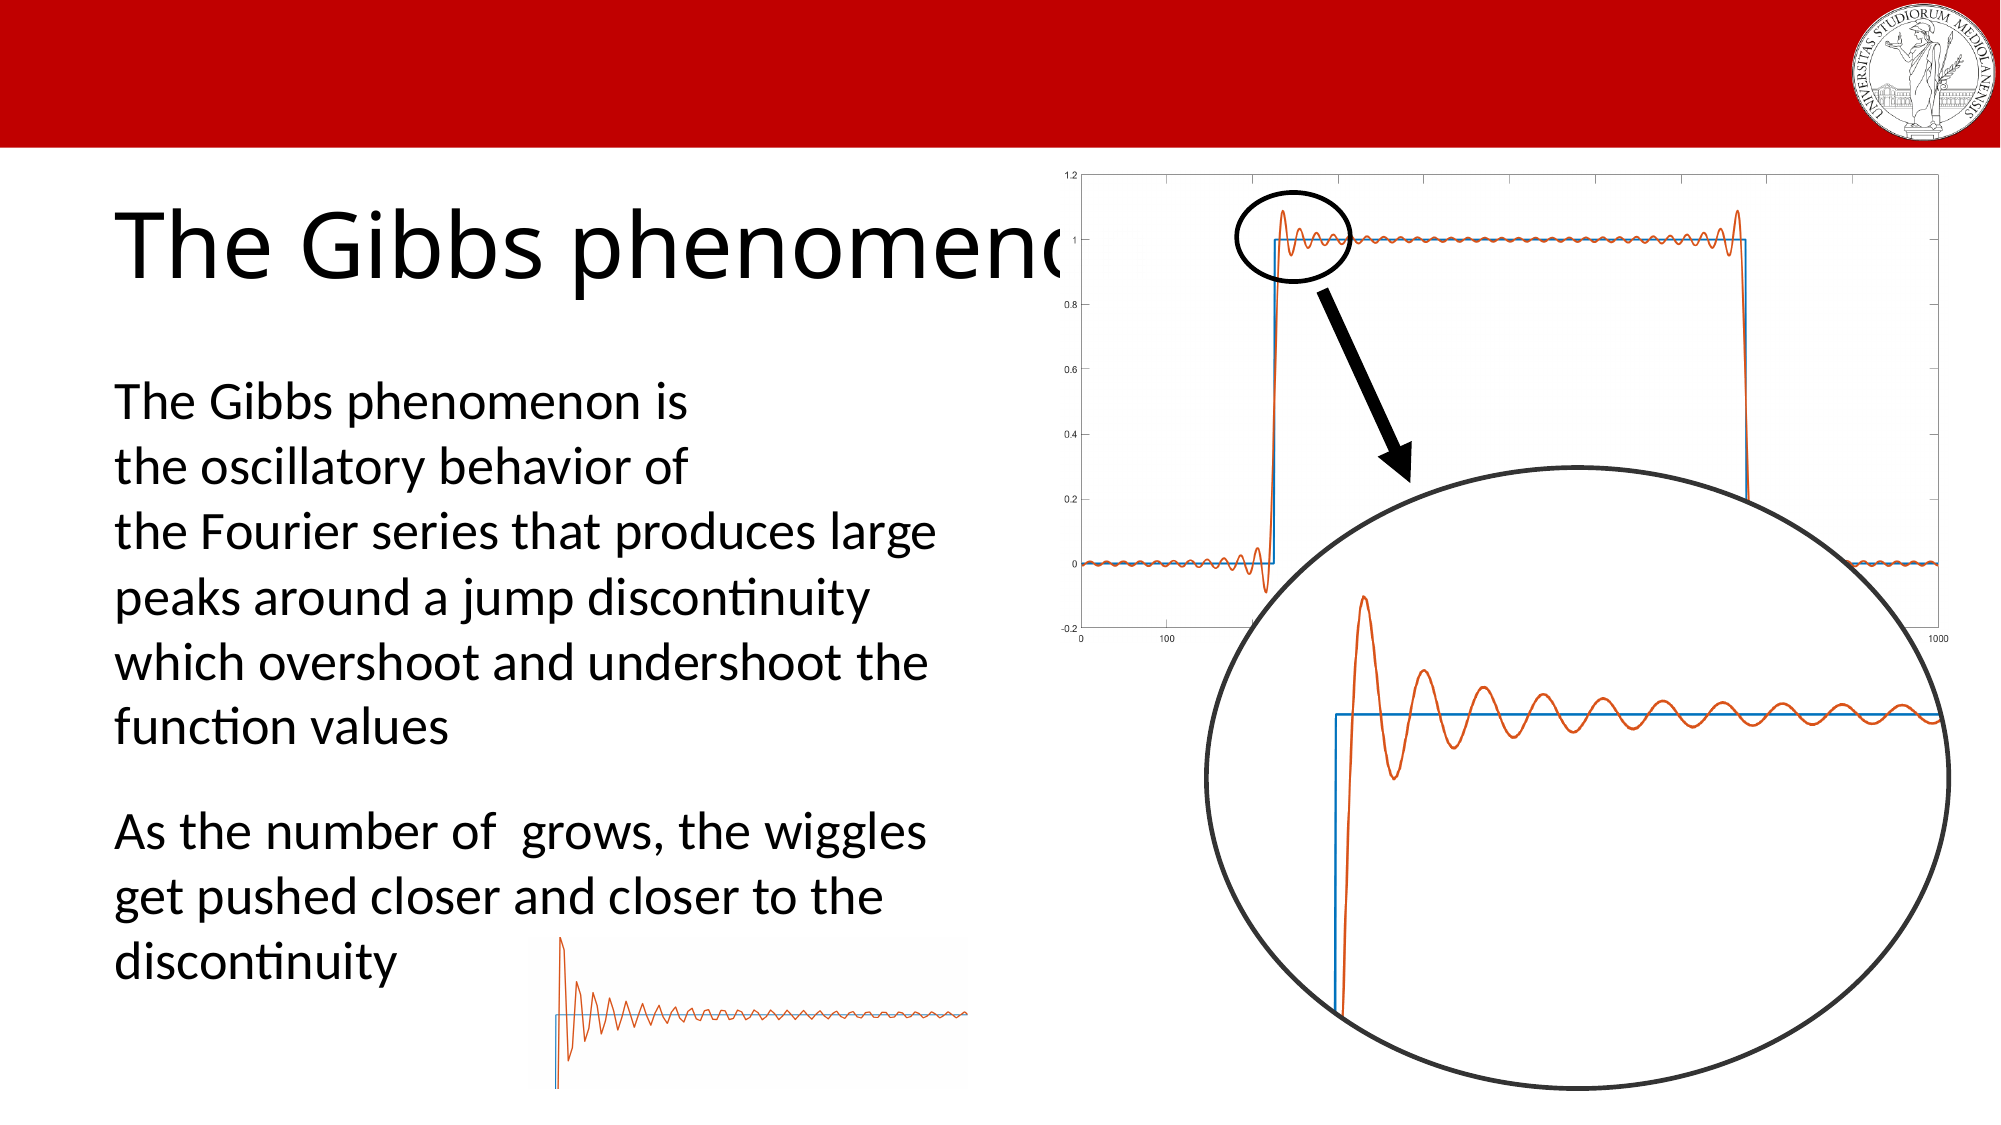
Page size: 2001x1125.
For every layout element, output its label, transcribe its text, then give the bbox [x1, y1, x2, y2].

list The Gibbs phenomenon is the oscillatory behavior of the Fourier series that produces large peaks around a jump discontinuity which overshoot and undershoot the function values [99, 357, 957, 844]
picture [528, 937, 968, 1089]
picture [1852, 4, 1995, 141]
picture [1206, 467, 1949, 1089]
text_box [1322, 290, 1411, 483]
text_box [1060, 170, 1949, 643]
title The Gibbs phenomenon [99, 140, 1825, 358]
